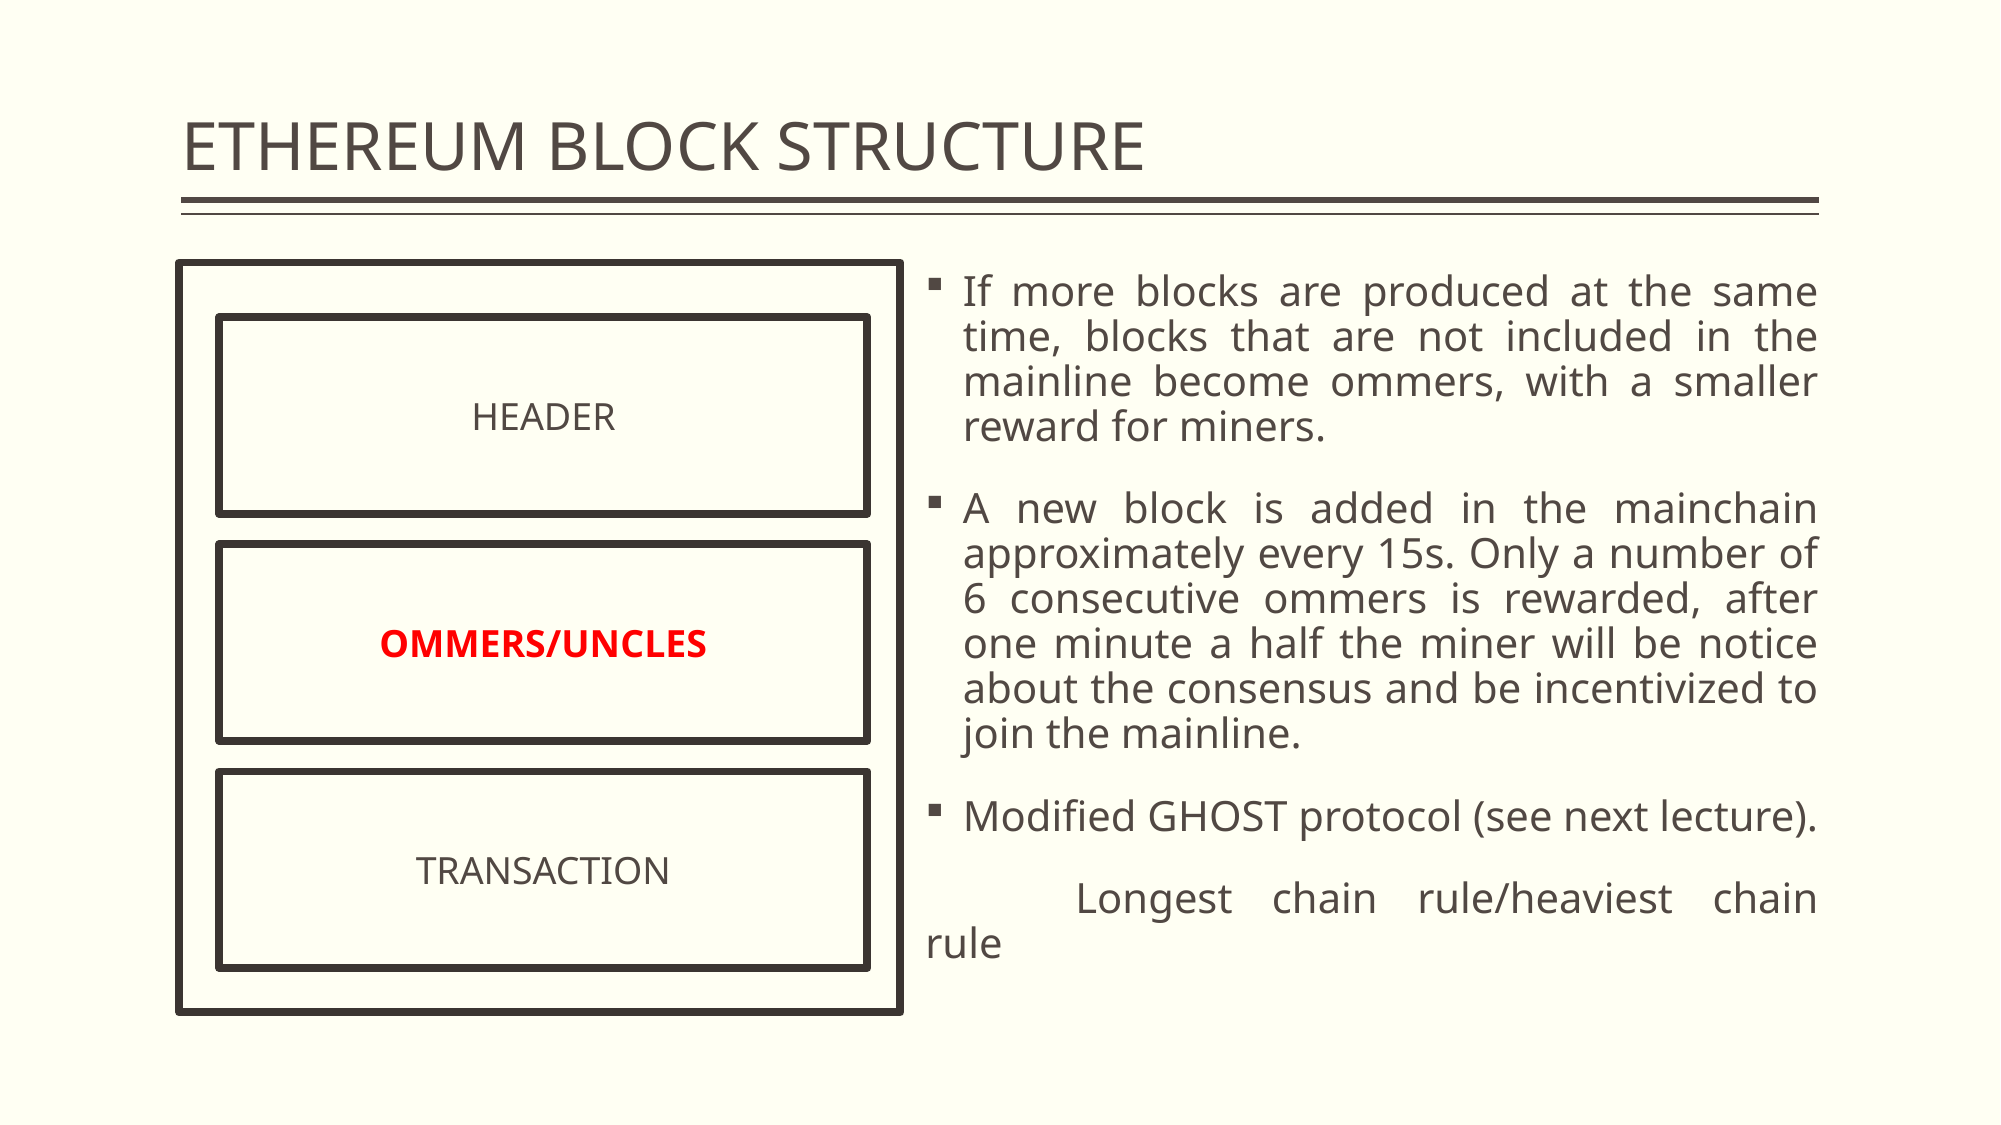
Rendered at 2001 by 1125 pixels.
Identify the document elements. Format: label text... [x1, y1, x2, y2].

text_box HEADER [215, 313, 871, 518]
title ETHEREUM BLOCK STRUCTURE [181, 12, 1819, 193]
list If more blocks are produced at the same time, blocks that are not included in the mainline become ommers, with a smaller reward for miners. A new block is added in the mainchain approximately every 15s. Only a number of 6 consecutive ommers is rewarded, after one minute a half the miner will be notice about the consensus and be incentivized to join the mainline. Modified GHOST protocol (see next lecture). Longest chain rule/heaviest chain rule [925, 262, 1819, 1013]
text_box TRANSACTION [215, 768, 871, 972]
text_box OMMERS/UNCLES [215, 540, 871, 745]
text_box [175, 259, 904, 1016]
